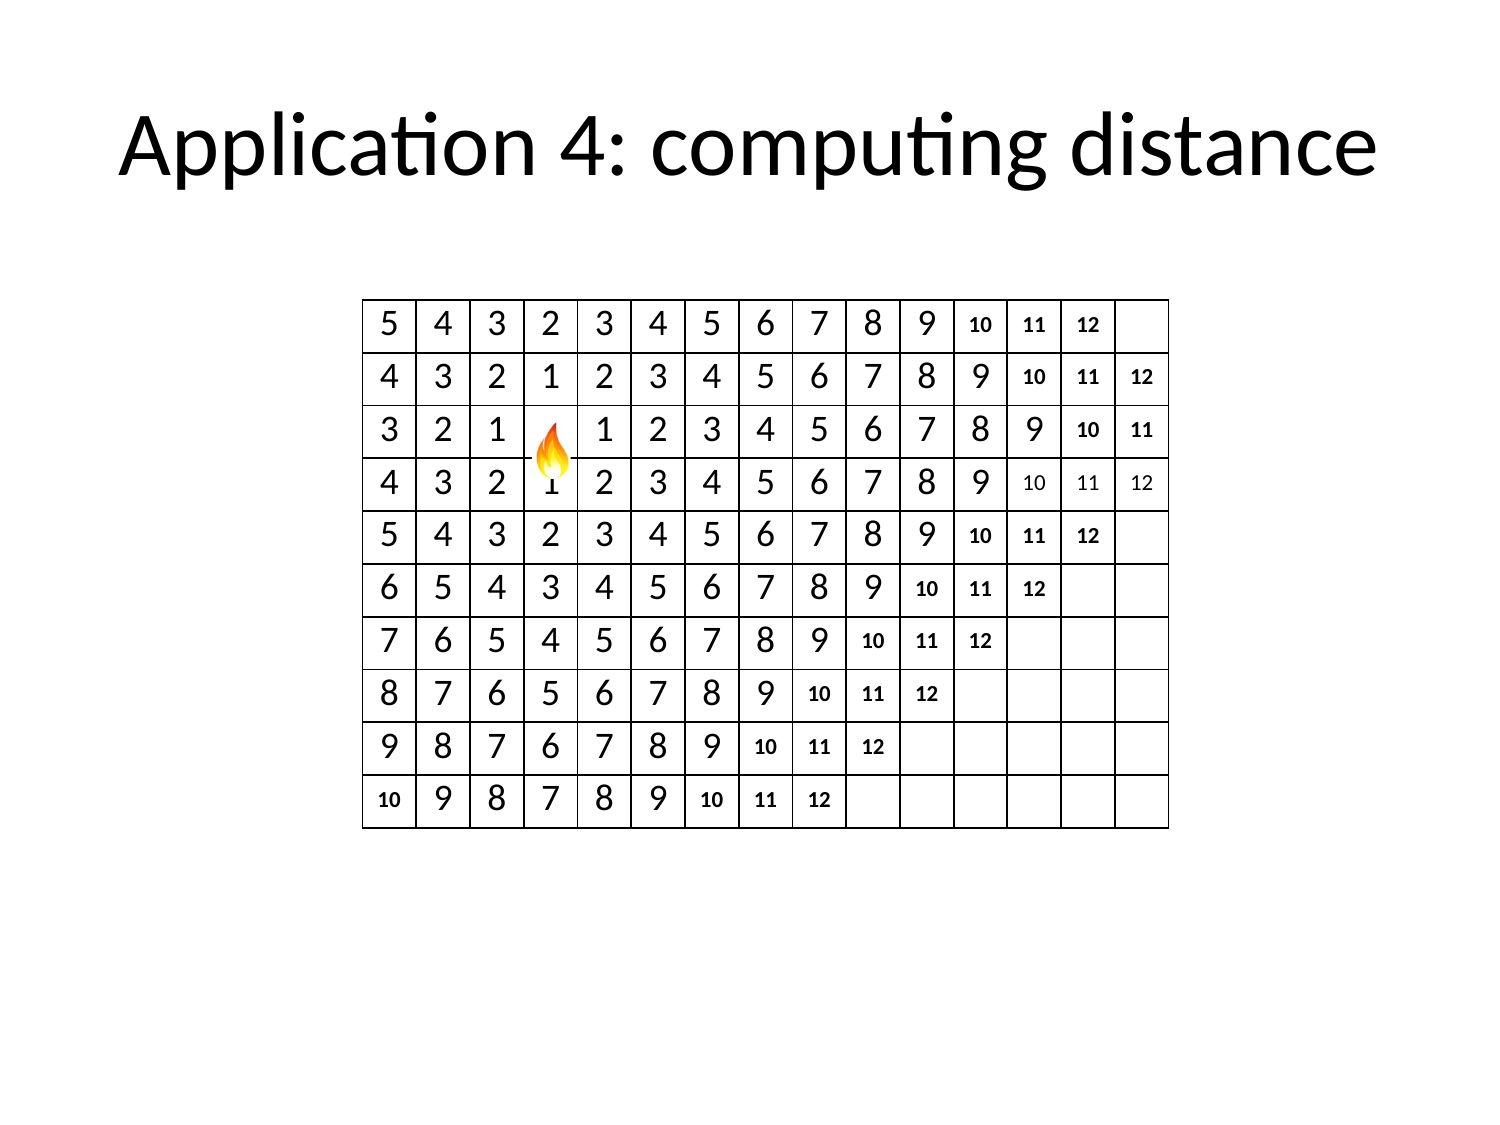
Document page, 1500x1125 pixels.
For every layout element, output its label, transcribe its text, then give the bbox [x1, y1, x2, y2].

table_cell 5 [471, 618, 523, 669]
table_cell [1116, 776, 1168, 827]
table_cell 3 [417, 354, 469, 405]
table_cell [1008, 618, 1060, 669]
table_cell 8 [417, 723, 469, 774]
table_cell 8 [578, 776, 630, 827]
table_cell 3 [417, 459, 469, 510]
table_cell 12 [1008, 565, 1060, 616]
table_cell 3 [363, 406, 415, 457]
table_cell 12 [1062, 512, 1114, 563]
table_cell 8 [740, 618, 792, 669]
table_cell 11 [1062, 354, 1114, 405]
table_cell 2 [578, 354, 630, 405]
table_cell [1008, 723, 1060, 774]
table_cell 5 [417, 565, 469, 616]
table_cell 10 [1008, 459, 1060, 510]
table_cell 5 [793, 406, 845, 457]
table_cell 8 [847, 512, 899, 563]
table_cell [1062, 618, 1114, 669]
table_cell 4 [363, 354, 415, 405]
table_cell 12 [955, 618, 1006, 669]
table_cell 6 [525, 723, 577, 774]
table_cell 6 [686, 565, 738, 616]
table_cell 10 [740, 723, 792, 774]
table_cell 7 [793, 512, 845, 563]
table_cell 9 [955, 354, 1006, 405]
table_header 5 [363, 301, 415, 352]
table_cell 6 [417, 618, 469, 669]
table_cell 8 [901, 459, 953, 510]
table_cell 8 [686, 670, 738, 721]
table_cell 6 [847, 406, 899, 457]
table_cell 7 [632, 670, 684, 721]
table_header 10 [955, 301, 1006, 352]
table_cell 4 [740, 406, 792, 457]
table_cell 11 [793, 723, 845, 774]
table_cell 9 [417, 776, 469, 827]
table_cell 9 [793, 618, 845, 669]
table_cell 6 [578, 670, 630, 721]
table_cell 8 [632, 723, 684, 774]
table_header 4 [632, 301, 684, 352]
table_cell [1116, 618, 1168, 669]
table_cell 11 [847, 670, 899, 721]
table_header 4 [417, 301, 469, 352]
table_cell 1 [578, 406, 630, 457]
table_cell 7 [471, 723, 523, 774]
table_cell 12 [1116, 459, 1168, 510]
table_header 8 [847, 301, 899, 352]
table_cell [1008, 776, 1060, 827]
table_cell 2 [471, 354, 523, 405]
table_cell 6 [793, 459, 845, 510]
table_cell [1116, 723, 1168, 774]
table_cell 10 [1008, 354, 1060, 405]
table_cell 8 [901, 354, 953, 405]
table_cell [1062, 776, 1114, 827]
table_cell [955, 670, 1006, 721]
table_cell 8 [955, 406, 1006, 457]
table_cell 9 [901, 512, 953, 563]
table_header 6 [740, 301, 792, 352]
table_cell [1116, 565, 1168, 616]
table_cell 9 [363, 723, 415, 774]
table_cell [955, 723, 1006, 774]
table_cell 3 [578, 512, 630, 563]
table_header 9 [901, 301, 953, 352]
table_cell 10 [686, 776, 738, 827]
table_cell 12 [793, 776, 845, 827]
table_header [1116, 301, 1168, 352]
table_cell 8 [793, 565, 845, 616]
table_cell 7 [525, 776, 577, 827]
table_cell [847, 776, 899, 827]
table_cell 5 [363, 512, 415, 563]
table_cell 4 [363, 459, 415, 510]
table_cell 7 [901, 406, 953, 457]
table_cell 2 [417, 406, 469, 457]
table_cell 9 [686, 723, 738, 774]
table_cell 5 [686, 512, 738, 563]
table_cell 9 [847, 565, 899, 616]
table_header 11 [1008, 301, 1060, 352]
table_cell 1 [525, 354, 577, 405]
table_cell 6 [471, 670, 523, 721]
title Application 4: computing distance [75, 45, 1425, 233]
table_cell [1116, 512, 1168, 563]
table_cell 5 [740, 354, 792, 405]
table_cell 10 [363, 776, 415, 827]
table_cell 4 [686, 354, 738, 405]
table_cell 5 [578, 618, 630, 669]
table_cell 2 [471, 459, 523, 510]
table_cell 8 [363, 670, 415, 721]
table_cell 2 [632, 406, 684, 457]
table_cell 4 [686, 459, 738, 510]
table_cell 7 [417, 670, 469, 721]
table_cell 11 [1116, 406, 1168, 457]
table_cell 9 [740, 670, 792, 721]
table_cell 10 [793, 670, 845, 721]
table_cell [1008, 670, 1060, 721]
table_cell 8 [471, 776, 523, 827]
table_header 3 [471, 301, 523, 352]
table_cell 11 [955, 565, 1006, 616]
table_cell 11 [740, 776, 792, 827]
table_cell 7 [847, 354, 899, 405]
table_cell 12 [1116, 354, 1168, 405]
table_cell 11 [1062, 459, 1114, 510]
table_cell 3 [632, 354, 684, 405]
table_cell 7 [363, 618, 415, 669]
table_cell 10 [955, 512, 1006, 563]
table_cell 7 [578, 723, 630, 774]
table_cell 1 [525, 459, 577, 510]
table_cell 3 [525, 565, 577, 616]
table_cell 5 [525, 670, 577, 721]
table_cell 9 [632, 776, 684, 827]
table_cell 12 [901, 670, 953, 721]
table_cell 5 [740, 459, 792, 510]
table_cell 7 [847, 459, 899, 510]
table_cell 6 [793, 354, 845, 405]
table_cell [525, 406, 577, 457]
table_cell 10 [901, 565, 953, 616]
table_cell 6 [632, 618, 684, 669]
table_cell 10 [1062, 406, 1114, 457]
table_cell 7 [740, 565, 792, 616]
table_header 5 [686, 301, 738, 352]
table_cell 1 [471, 406, 523, 457]
table_cell [901, 776, 953, 827]
table_cell 5 [632, 565, 684, 616]
table_cell 6 [740, 512, 792, 563]
table_cell 11 [1008, 512, 1060, 563]
picture [531, 421, 571, 479]
table_cell [1116, 670, 1168, 721]
table_cell 6 [363, 565, 415, 616]
table_cell 4 [471, 565, 523, 616]
table_cell 2 [578, 459, 630, 510]
table_header 7 [793, 301, 845, 352]
table_cell [901, 723, 953, 774]
table_cell 3 [686, 406, 738, 457]
table_cell 2 [525, 512, 577, 563]
table_cell [1062, 565, 1114, 616]
table_cell 3 [471, 512, 523, 563]
table_cell 3 [632, 459, 684, 510]
table_cell 4 [632, 512, 684, 563]
table_cell 4 [578, 565, 630, 616]
table_cell 4 [417, 512, 469, 563]
table_cell 10 [847, 618, 899, 669]
table_header 3 [578, 301, 630, 352]
table_header 2 [525, 301, 577, 352]
table_cell 7 [686, 618, 738, 669]
table_cell 9 [1008, 406, 1060, 457]
table_header 12 [1062, 301, 1114, 352]
table_cell 12 [847, 723, 899, 774]
table_cell 11 [901, 618, 953, 669]
table_cell [1062, 670, 1114, 721]
table_cell 4 [525, 618, 577, 669]
table_cell 9 [955, 459, 1006, 510]
table_cell [1062, 723, 1114, 774]
table_cell [955, 776, 1006, 827]
